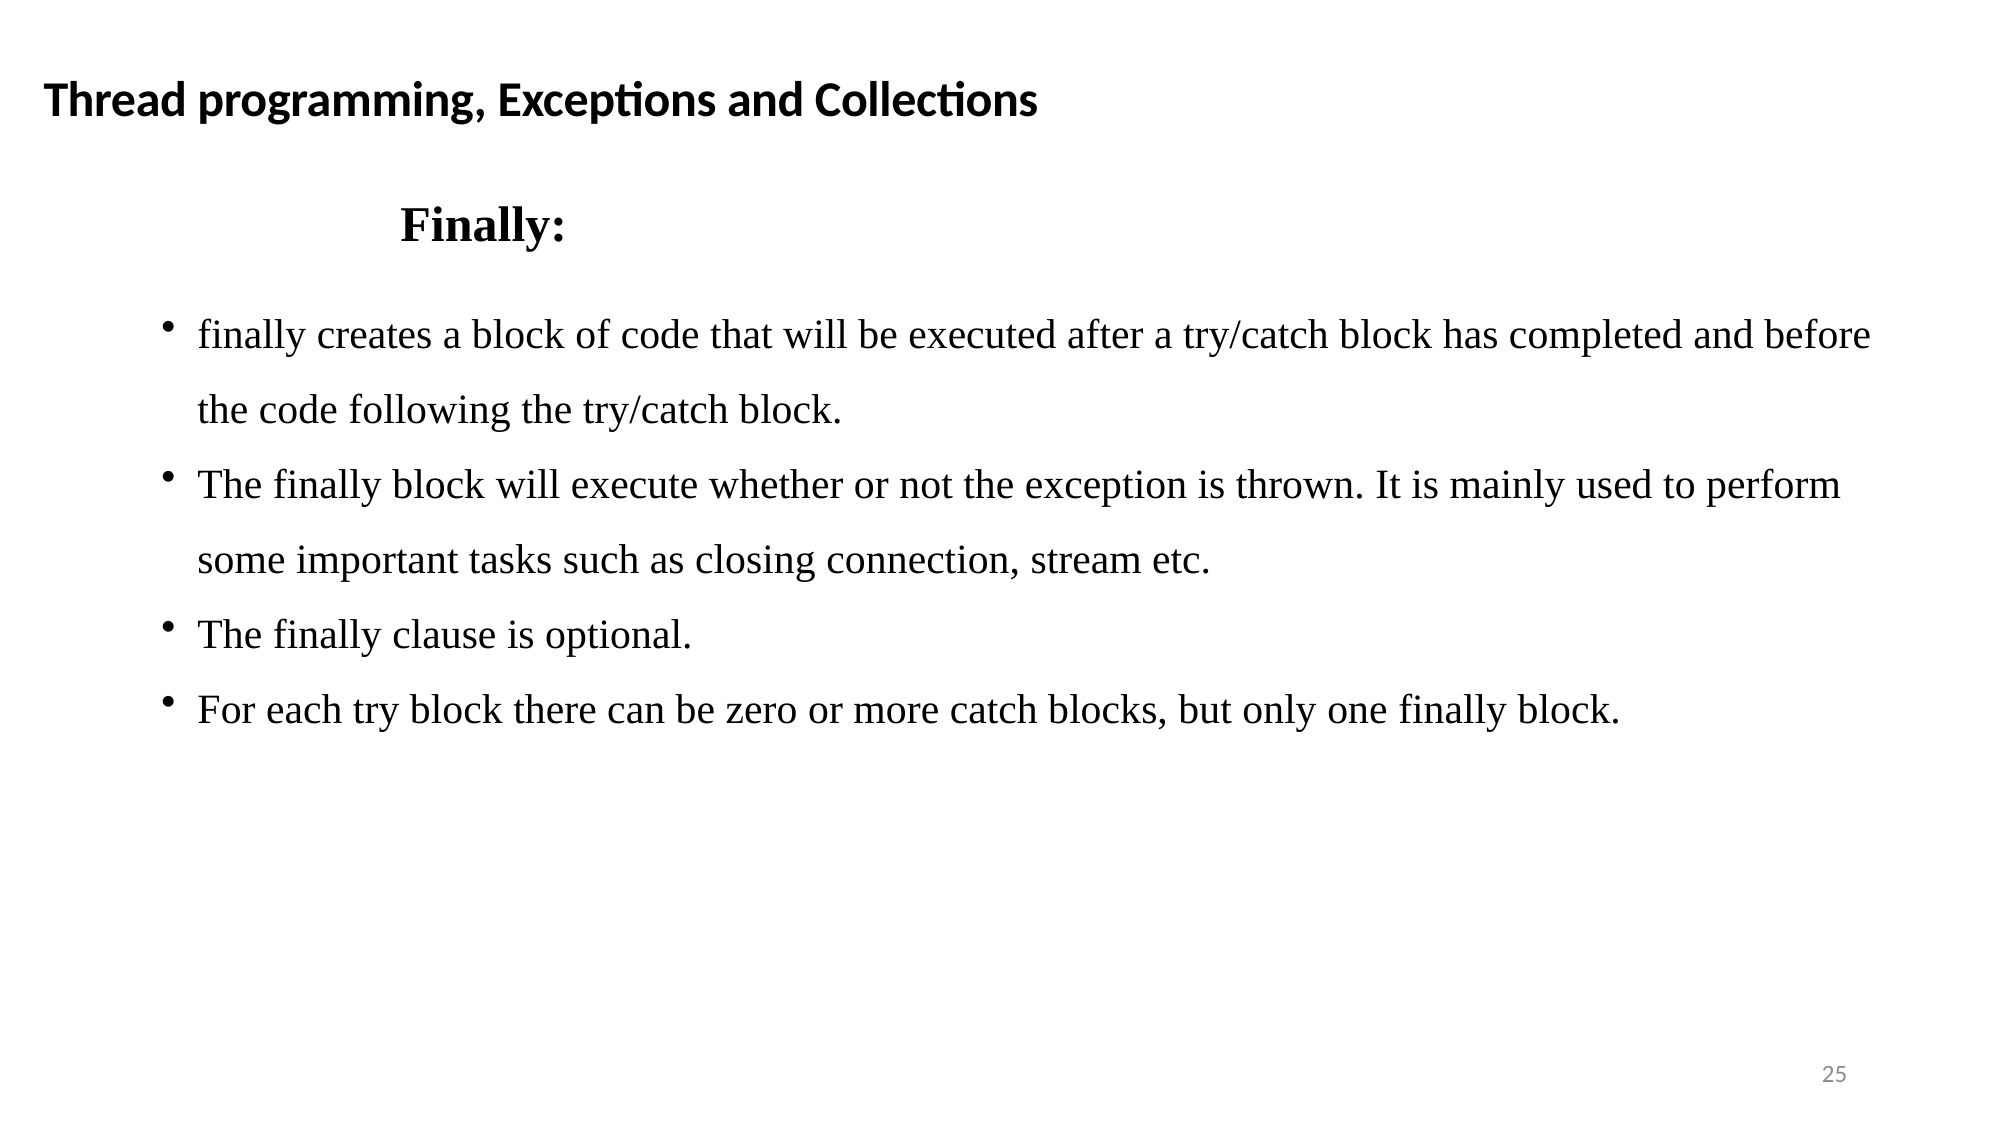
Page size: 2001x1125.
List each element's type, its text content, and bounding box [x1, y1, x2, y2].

text_box finally creates a block of code that will be executed after a try/catch block has completed and before the code following the try/catch block. The finally block will execute whether or not the exception is thrown. It is mainly used to perform some important tasks such as closing connection, stream etc. The finally clause is optional. For each try block there can be zero or more catch blocks, but only one finally block. [91, 274, 1882, 740]
text_box Thread programming, Exceptions and Collections [33, 59, 1716, 134]
text_box Finally: [33, 183, 1976, 259]
slide_number 25 [1412, 1042, 1863, 1103]
